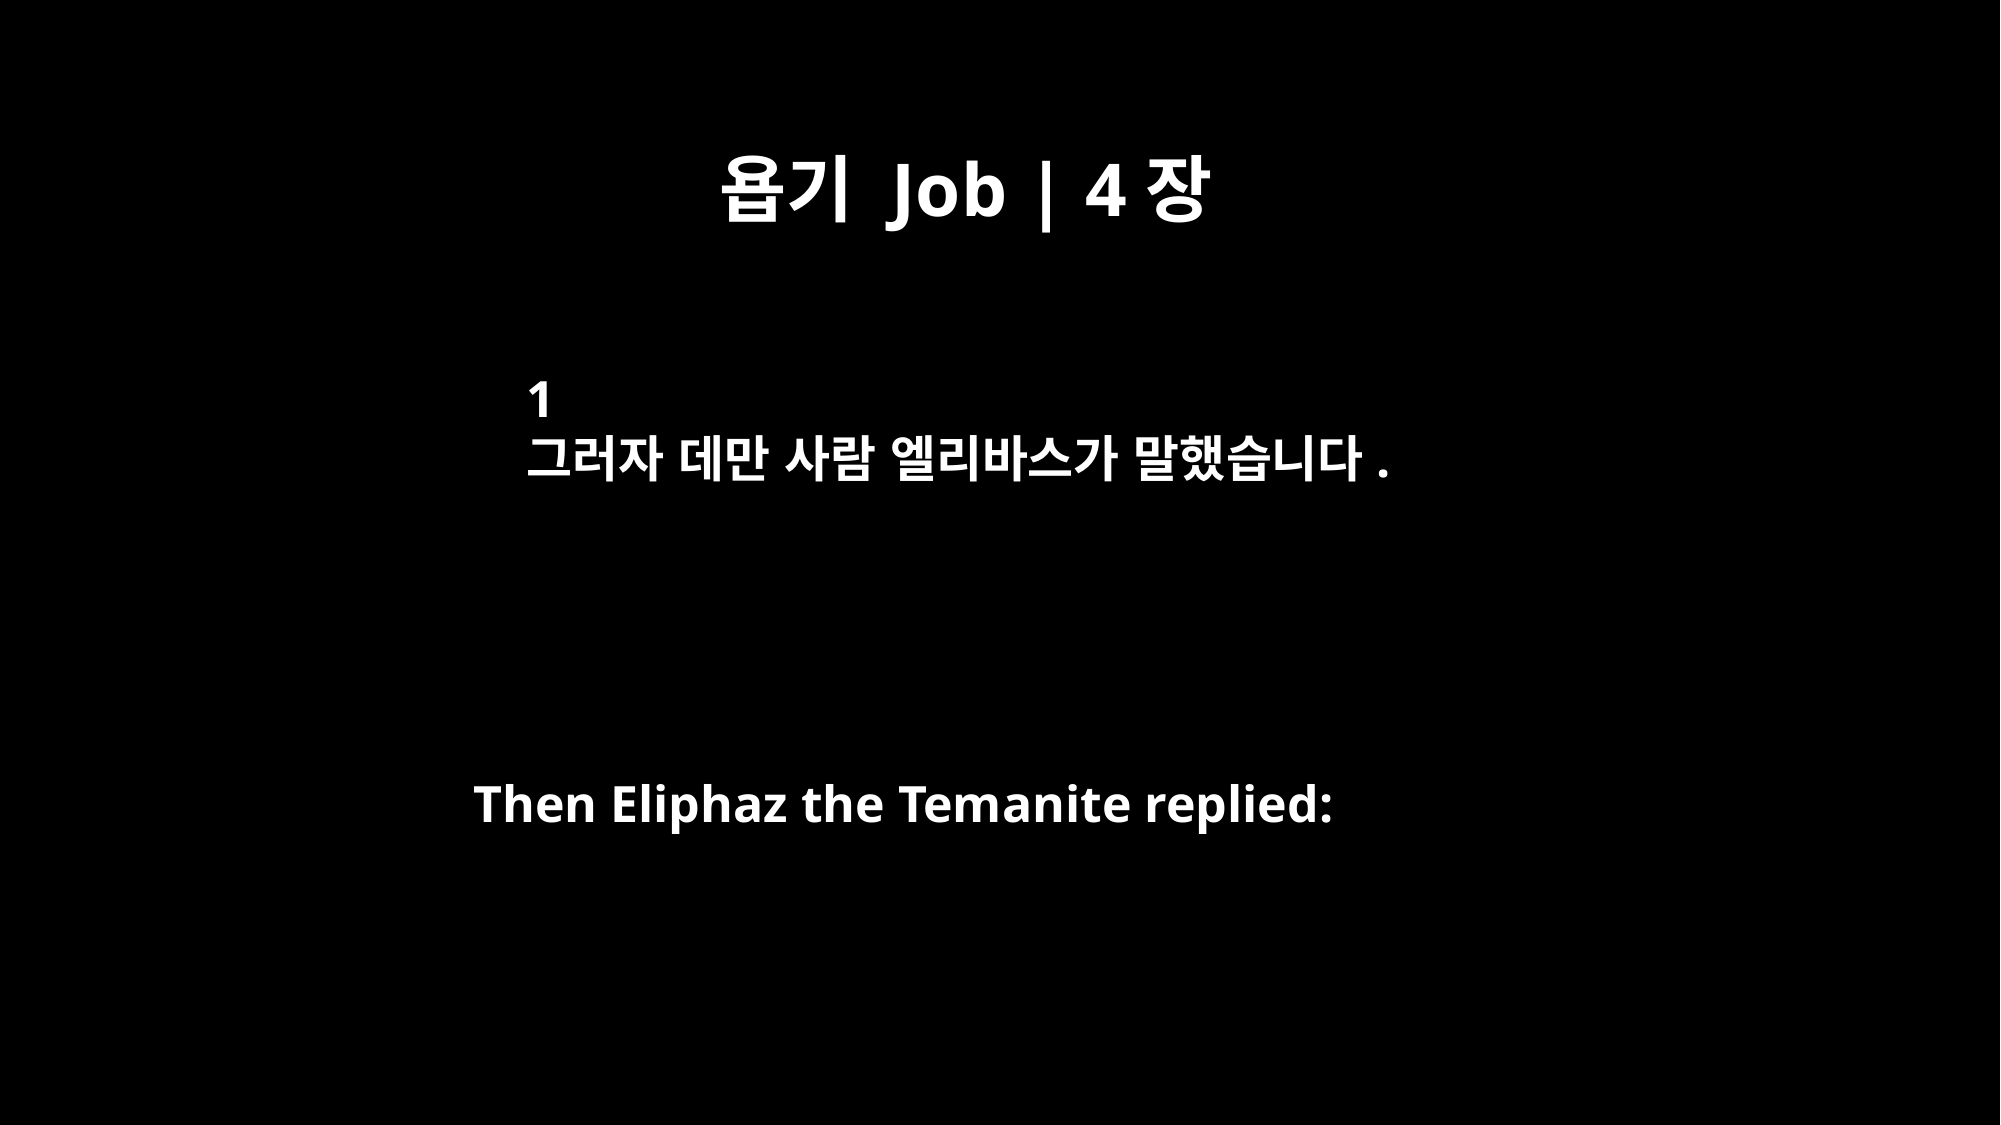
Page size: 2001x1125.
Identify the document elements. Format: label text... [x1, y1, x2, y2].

text_box ﻿1 그러자 데만 사람 엘리바스가 말했습니다. [511, 359, 1406, 495]
text_box 욥기 Job | 4장 [704, 136, 1228, 239]
text_box Then Eliphaz the Temanite replied: [458, 764, 1349, 840]
